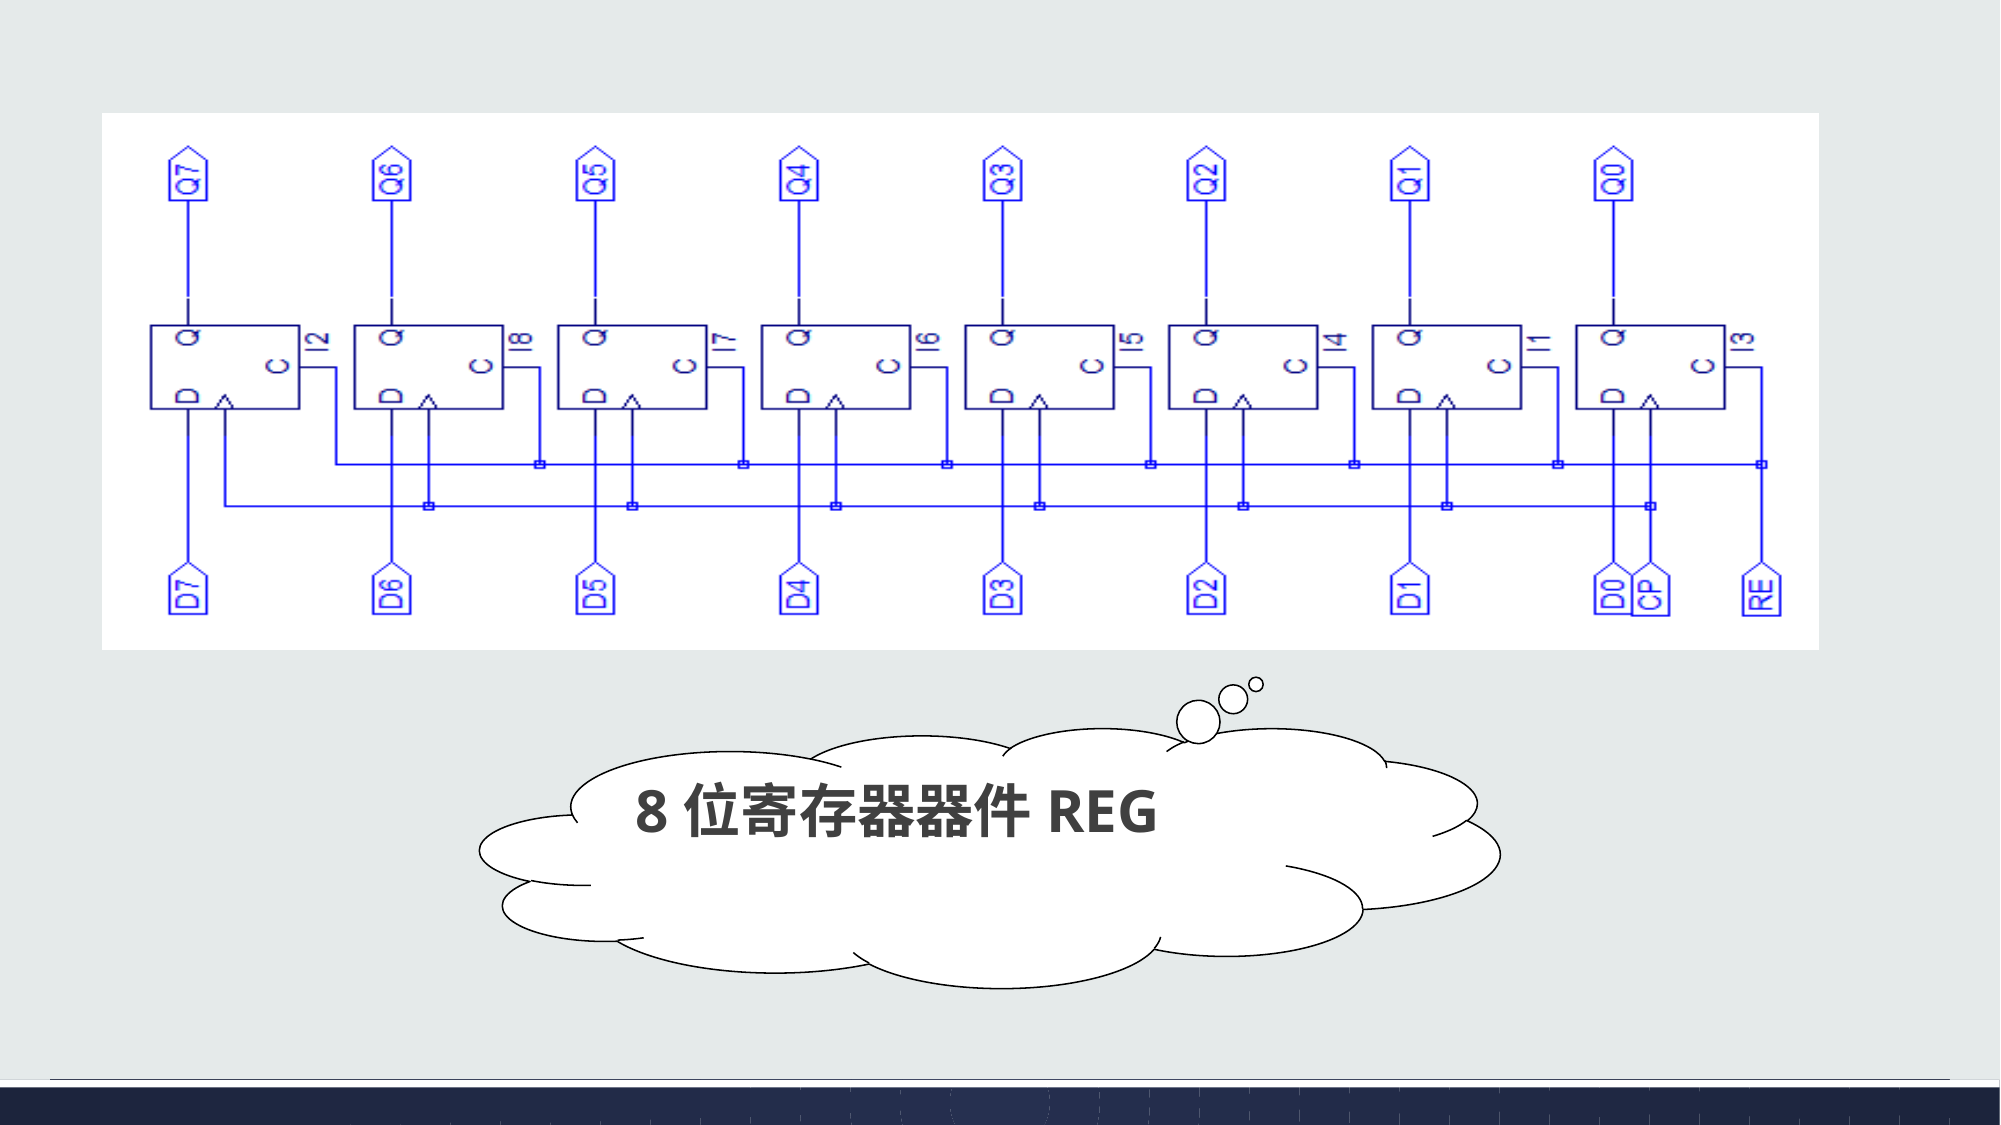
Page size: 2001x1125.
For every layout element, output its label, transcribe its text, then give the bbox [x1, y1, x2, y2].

text_box 8位寄存器器件REG [1218, 684, 1248, 714]
text_box 8位寄存器器件REG [1248, 677, 1264, 692]
text_box 8位寄存器器件REG [479, 700, 1501, 989]
picture [102, 113, 1819, 650]
